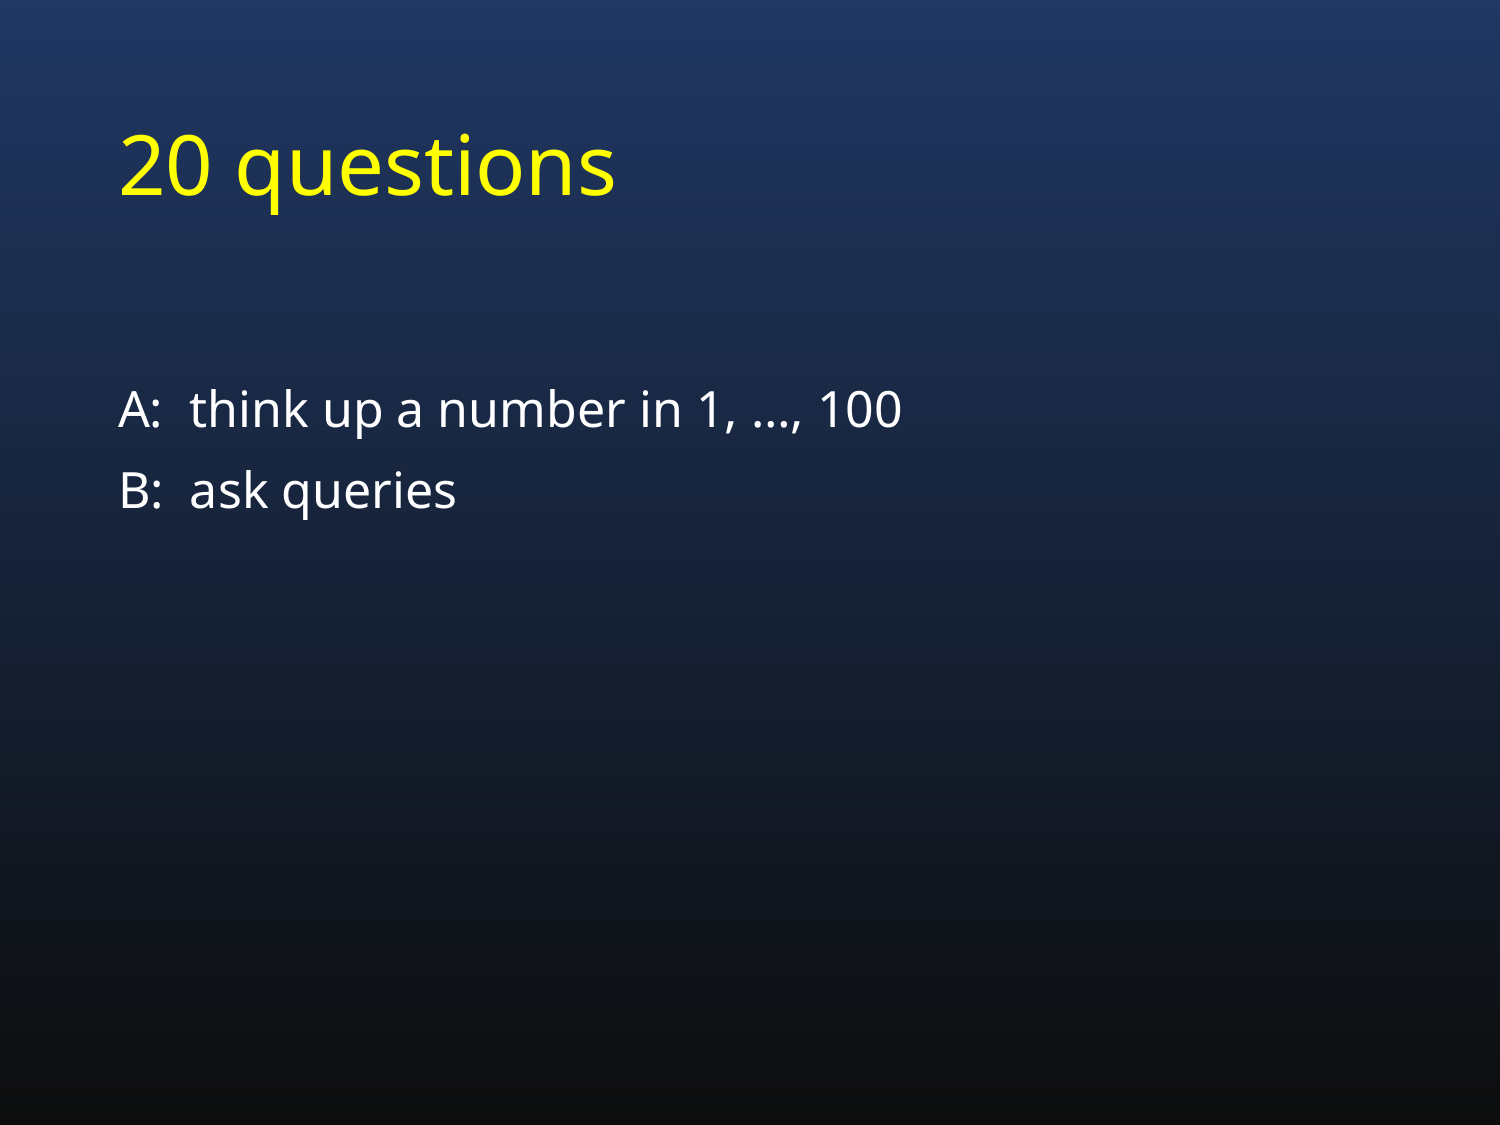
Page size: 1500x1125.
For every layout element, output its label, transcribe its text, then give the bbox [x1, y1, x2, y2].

title 20 questions [103, 59, 1397, 278]
list A: think up a number in 1, …, 100 B: ask queries [103, 369, 1397, 794]
